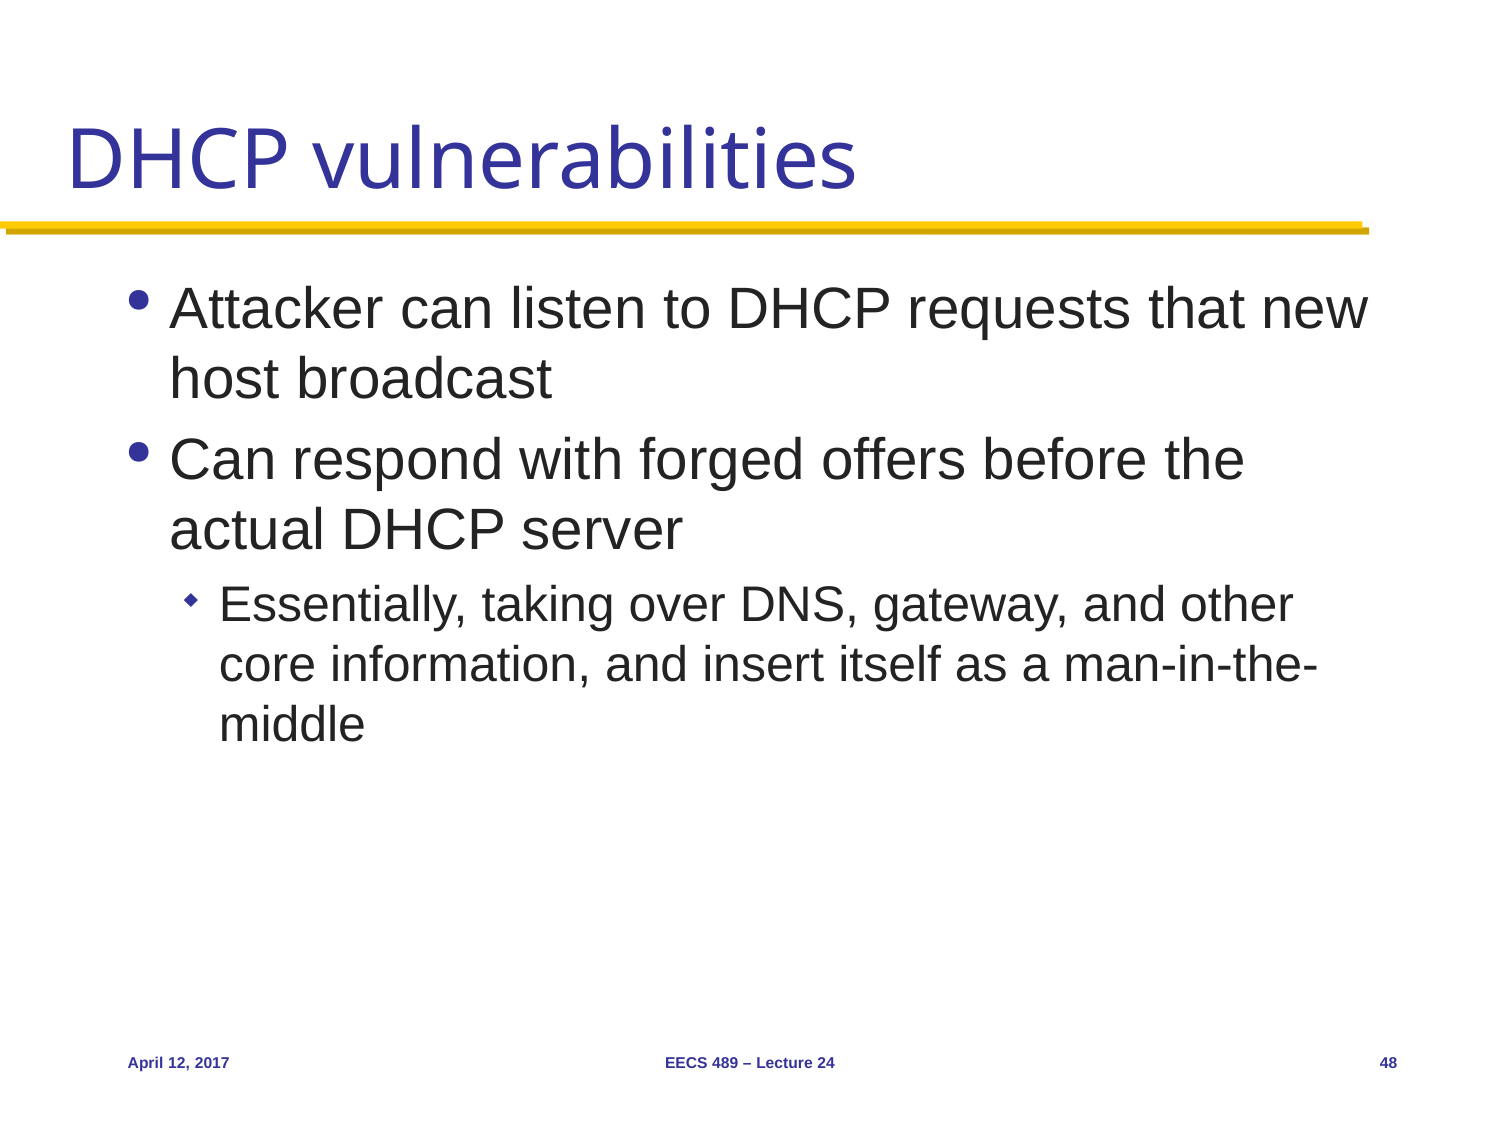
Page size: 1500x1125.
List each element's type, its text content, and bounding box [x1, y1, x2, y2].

slide_number 48 [1312, 1024, 1413, 1101]
list Attacker can listen to DHCP requests that new host broadcast Can respond with forged offers before the actual DHCP server Essentially, taking over DNS, gateway, and other core information, and insert itself as a man-in-the-middle [112, 262, 1413, 988]
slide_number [112, 1024, 426, 1101]
title DHCP vulnerabilities [49, 24, 1451, 213]
footer EECS 489 – Lecture 24 [512, 1024, 988, 1101]
